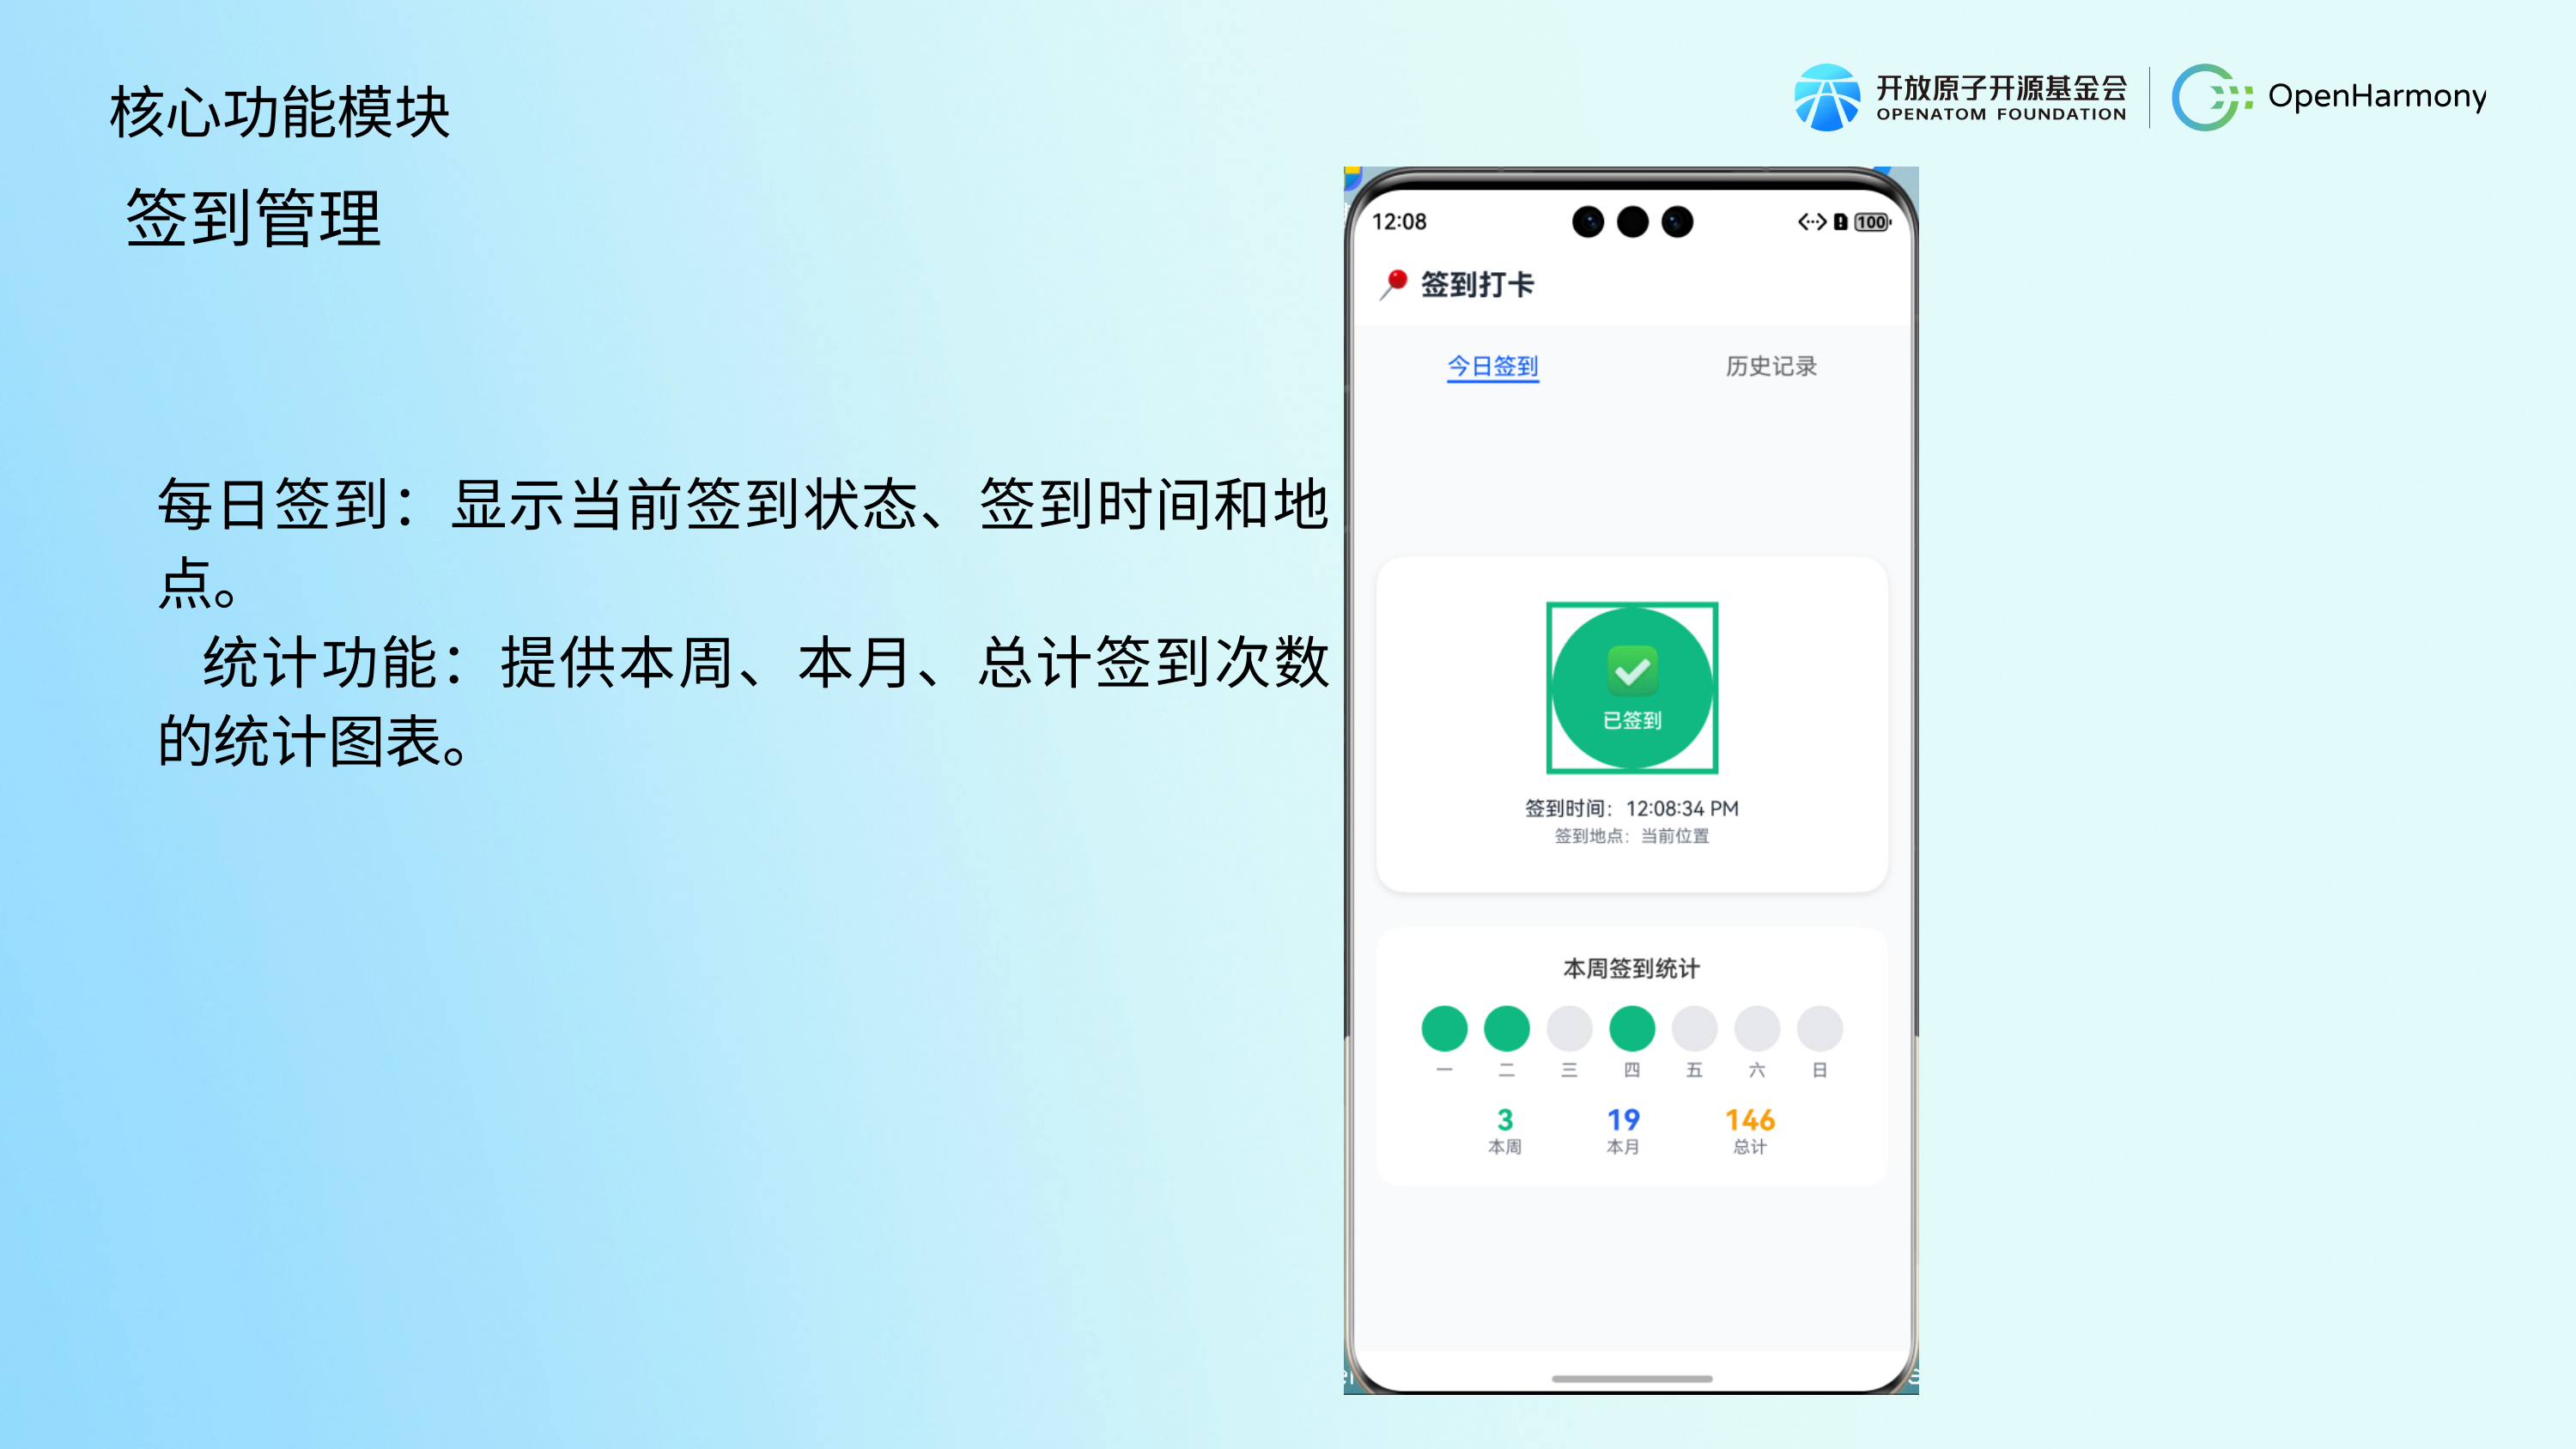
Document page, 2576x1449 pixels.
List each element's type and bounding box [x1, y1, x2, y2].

text_box [1795, 64, 2487, 131]
text_box [1343, 167, 1920, 1396]
text_box [0, 0, 2576, 1449]
